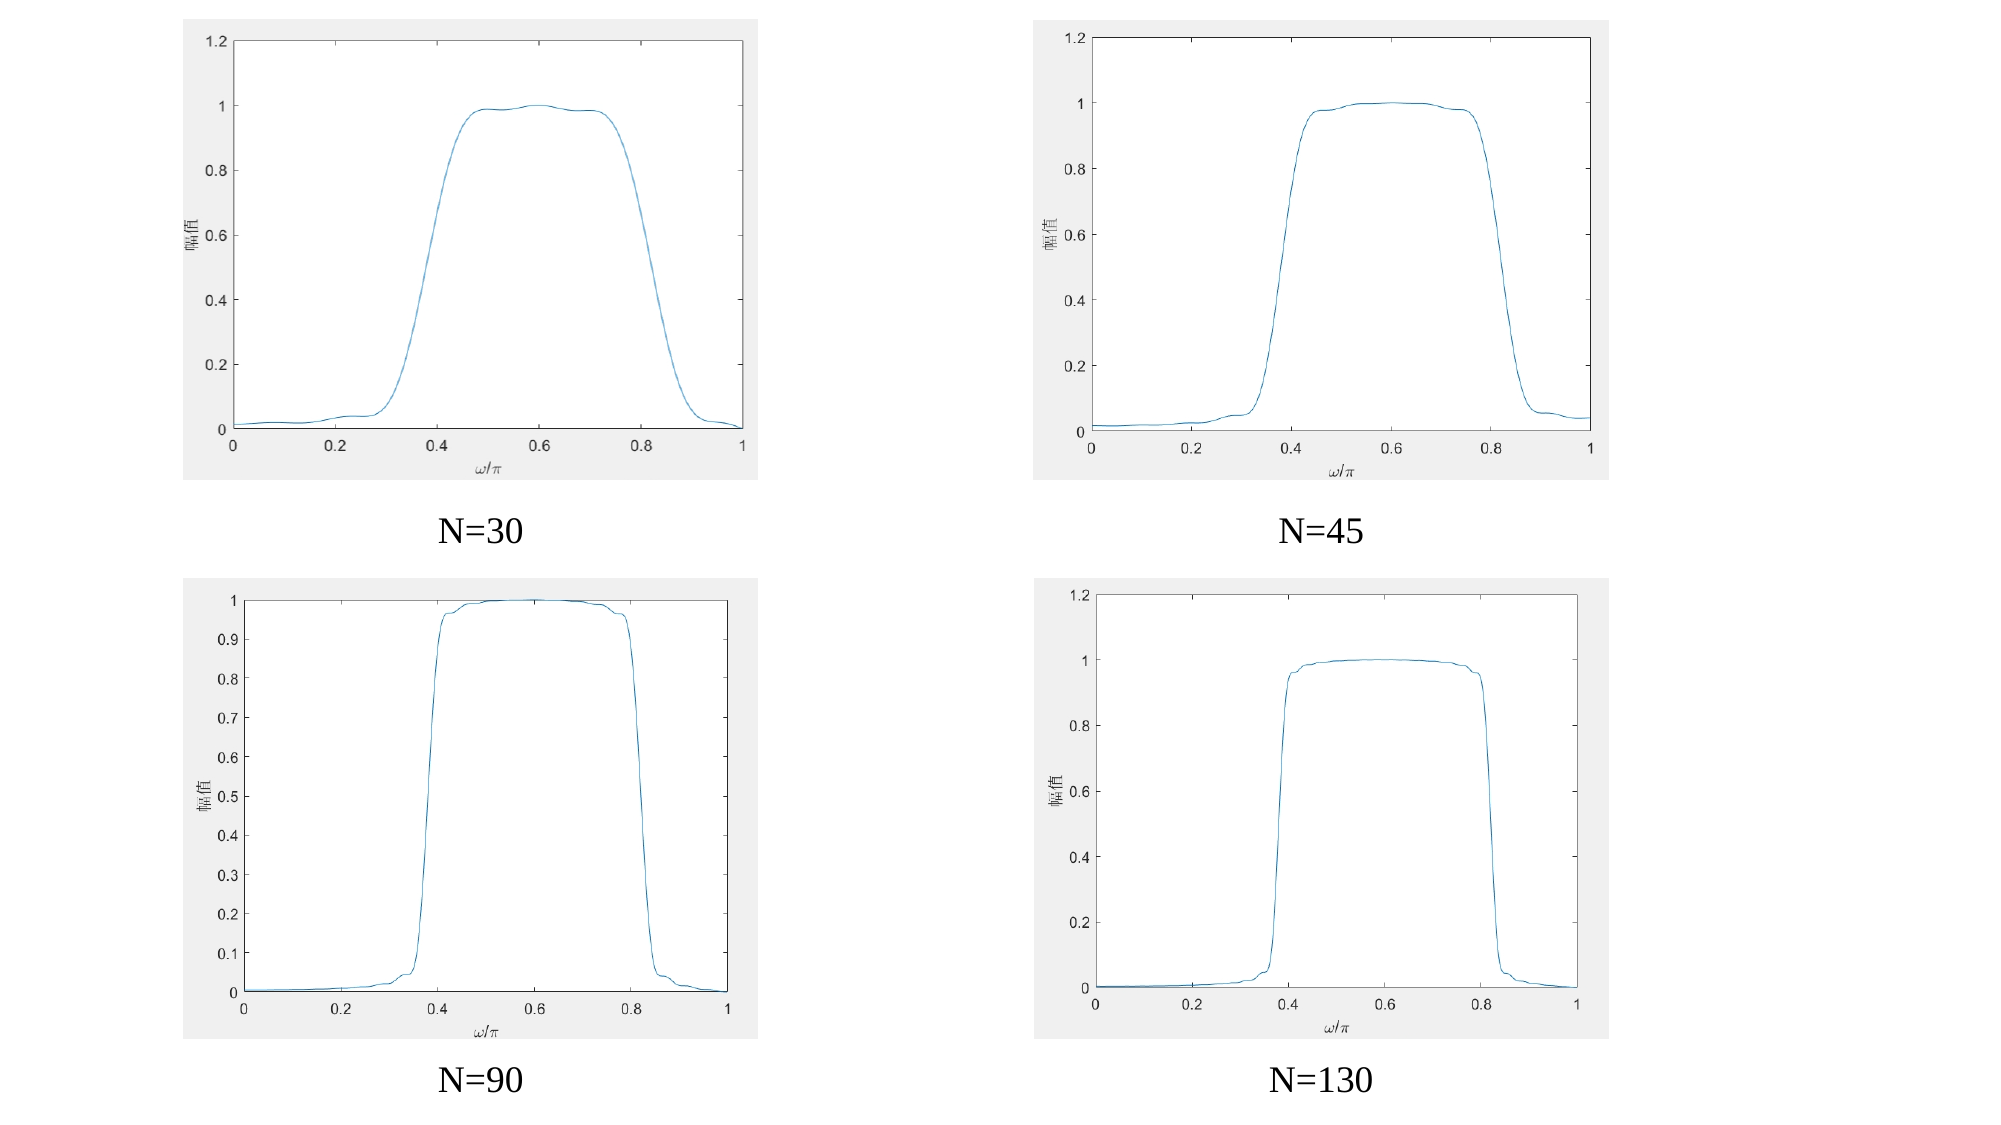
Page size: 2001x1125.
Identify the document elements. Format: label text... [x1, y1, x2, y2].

text_box N=130 [1242, 1047, 1400, 1108]
text_box N=90 [402, 1047, 559, 1107]
picture [182, 578, 758, 1039]
picture [1034, 578, 1609, 1039]
picture [1033, 20, 1609, 480]
text_box N=45 [1242, 498, 1400, 559]
text_box N=30 [402, 498, 559, 559]
picture [182, 19, 758, 480]
